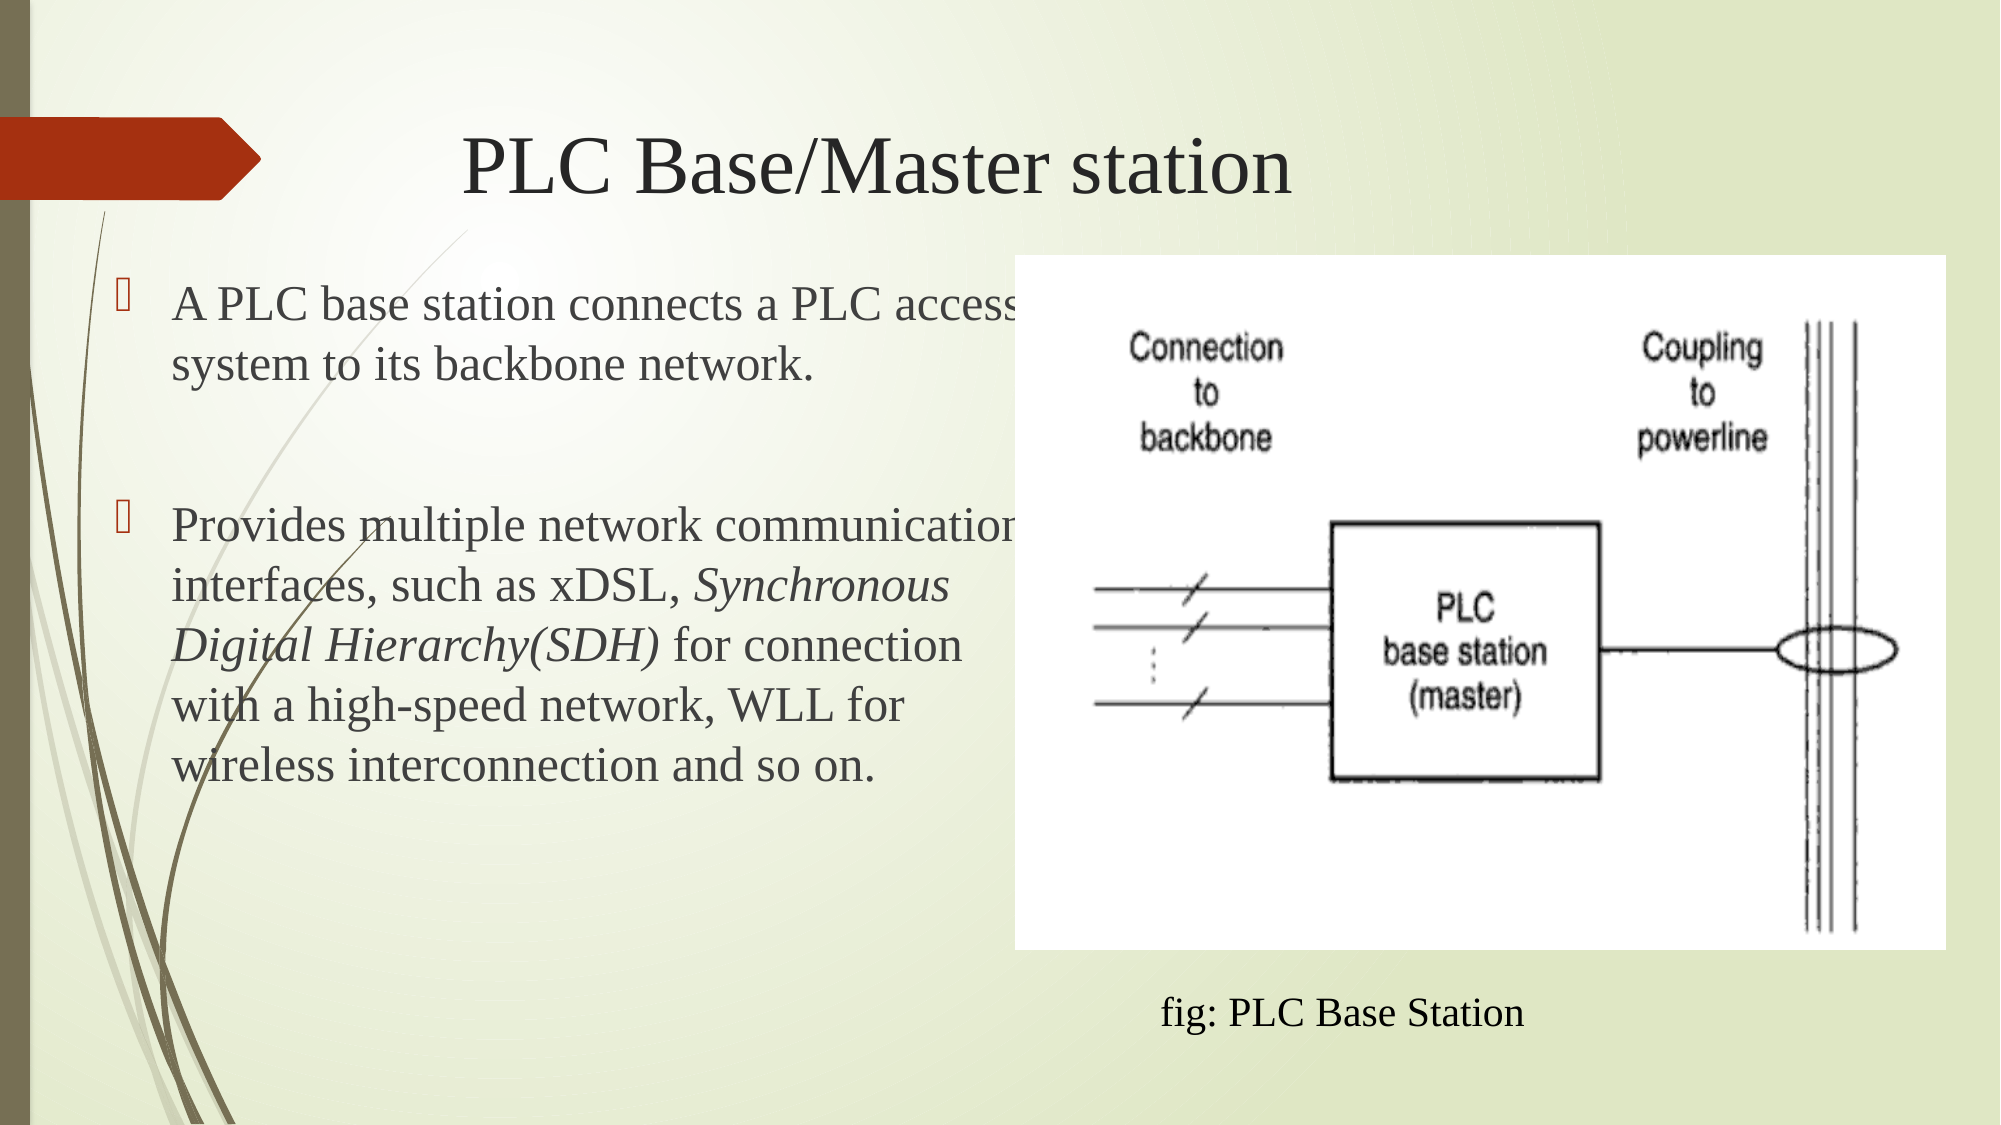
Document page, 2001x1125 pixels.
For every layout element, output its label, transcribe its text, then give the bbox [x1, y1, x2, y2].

title PLC Base/Master station [425, 102, 1888, 262]
list A PLC base station connects a PLC access system to its backbone network. Provides multiple network communication interfaces, such as xDSL, Synchronous Digital Hierarchy(SDH) for connection with a high-speed network, WLL for wireless interconnection and so on. [99, 262, 1010, 1005]
text_box fig: PLC Base Station [966, 927, 1967, 1042]
picture [1015, 255, 1946, 951]
